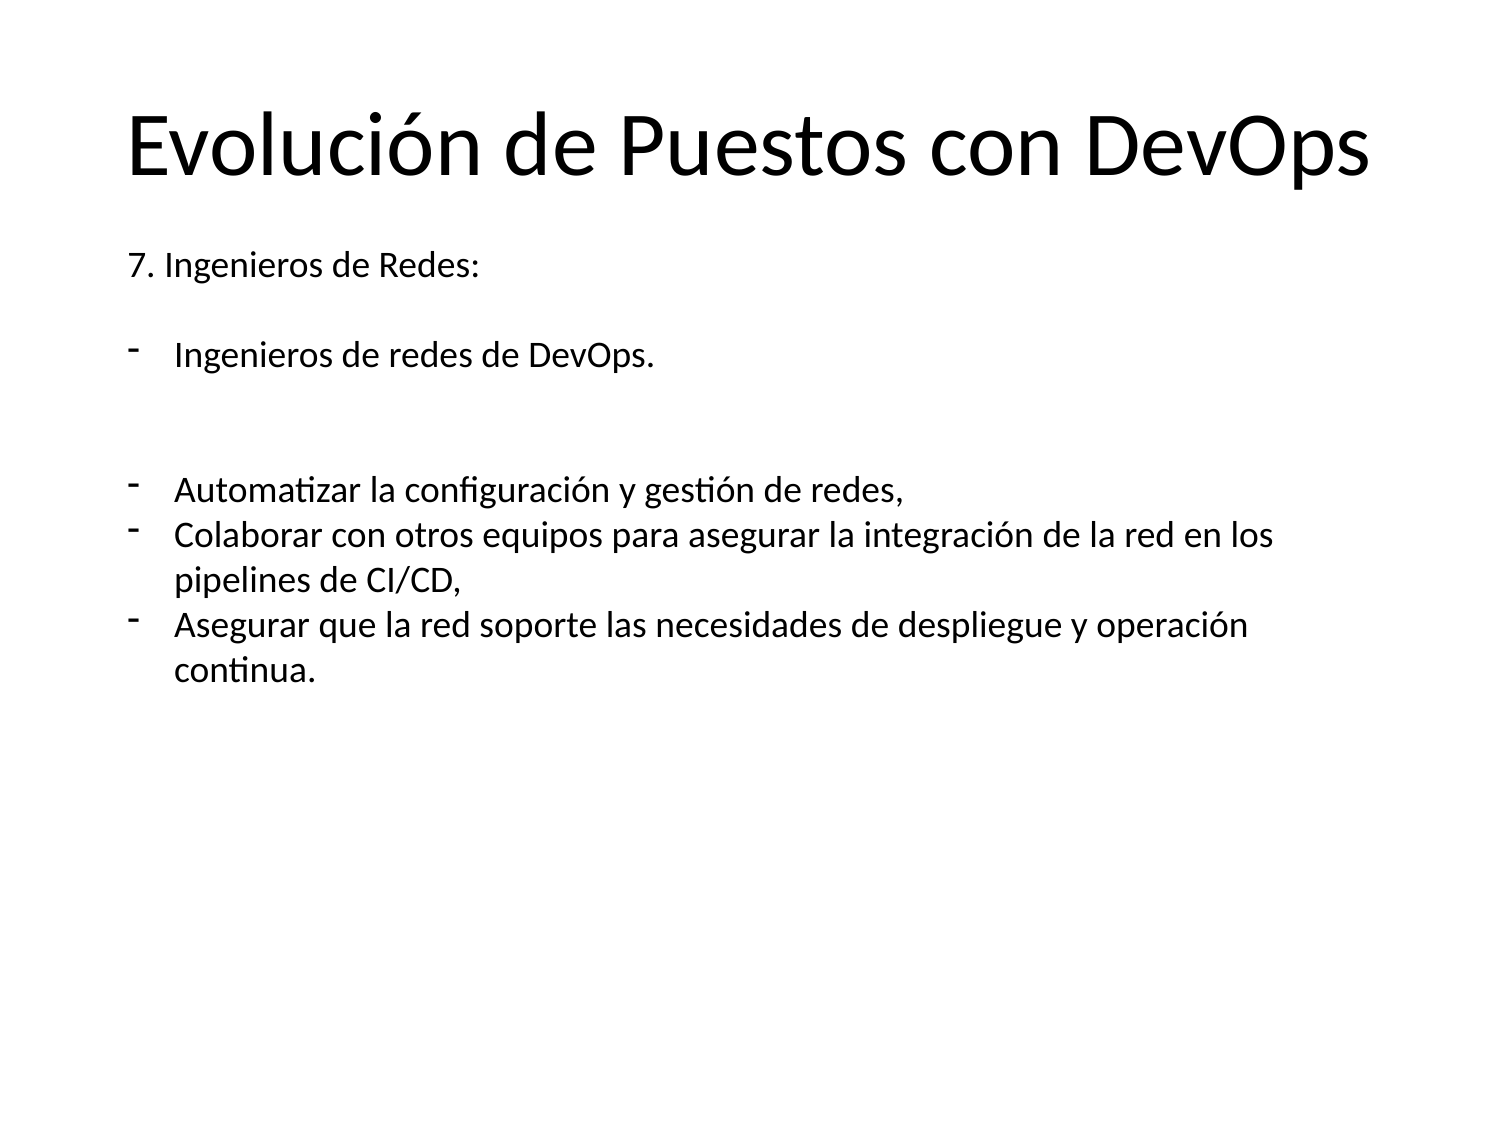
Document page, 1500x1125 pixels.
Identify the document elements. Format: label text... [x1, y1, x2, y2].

title Evolución de Puestos con DevOps [75, 45, 1425, 233]
text_box 7. Ingenieros de Redes: Ingenieros de redes de DevOps. Automatizar la configuración y gestión de redes, Colaborar con otros equipos para asegurar la integración de la red en los pipelines de CI/CD, Asegurar que la red soporte las necesidades de despliegue y operación continua. [112, 232, 1388, 698]
